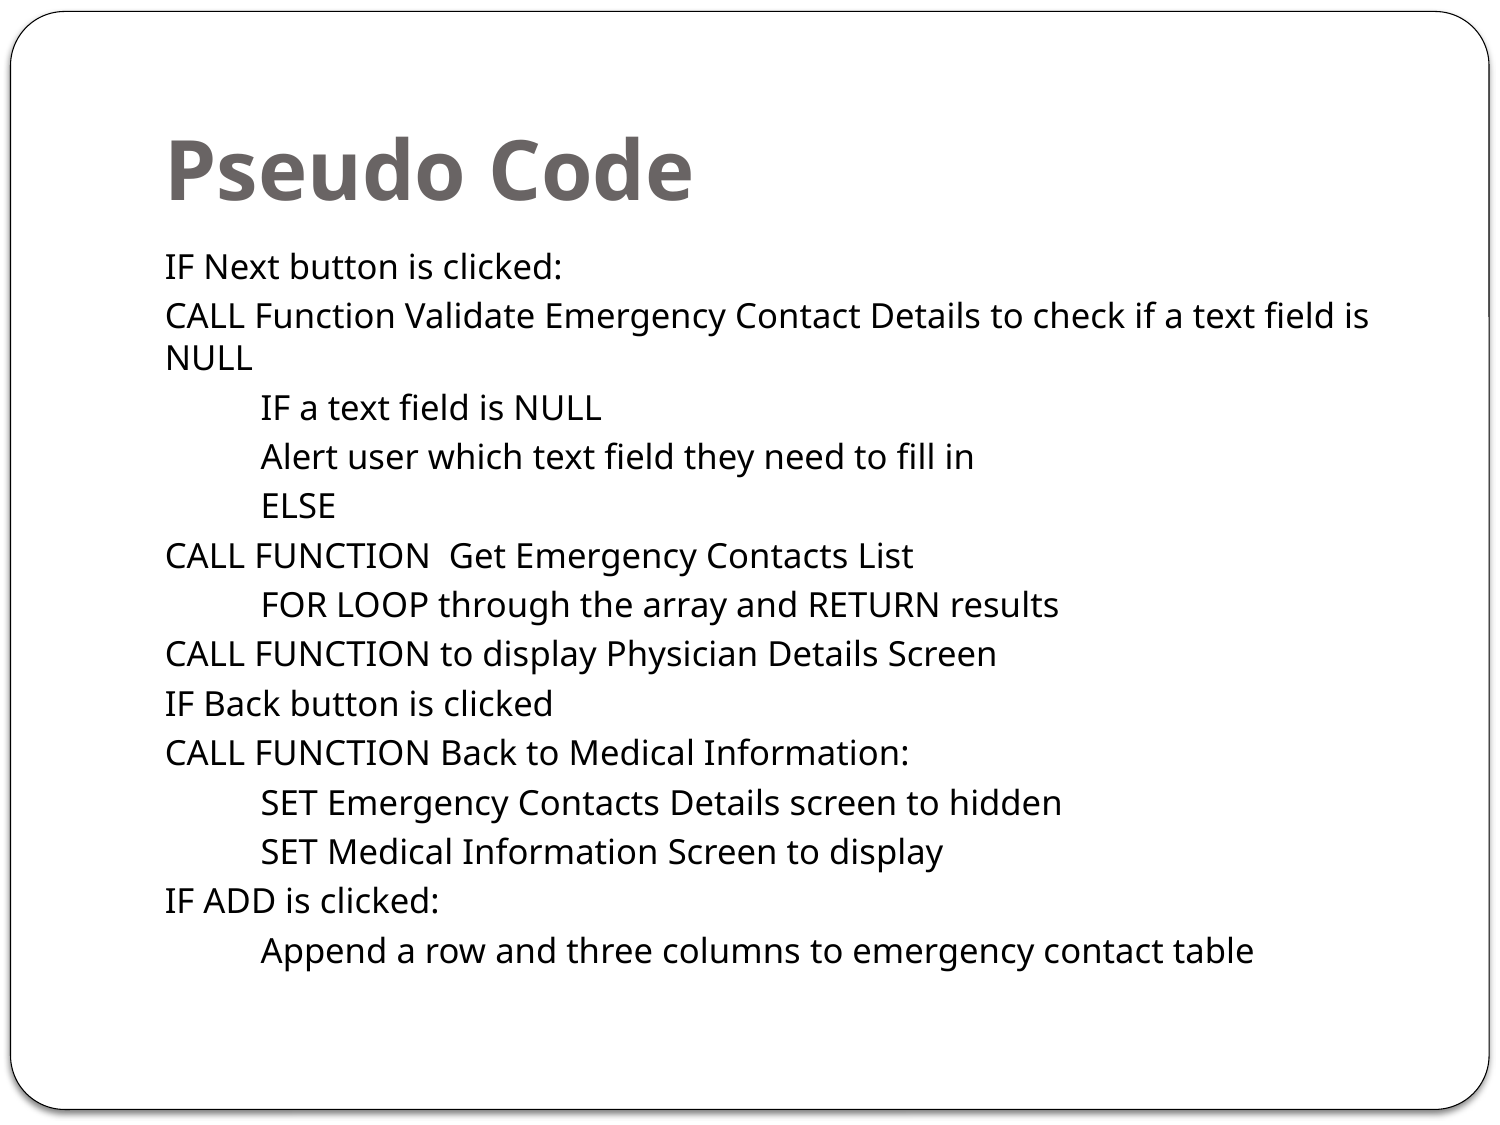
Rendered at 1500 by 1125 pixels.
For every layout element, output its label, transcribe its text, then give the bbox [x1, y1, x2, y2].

title Pseudo Code [150, 45, 1425, 233]
list IF Next button is clicked: CALL Function Validate Emergency Contact Details to check if a text field is NULL IF a text field is NULL Alert user which text field they need to fill in ELSE CALL FUNCTION Get Emergency Contacts List FOR LOOP through the array and RETURN results CALL FUNCTION to display Physician Details Screen IF Back button is clicked CALL FUNCTION Back to Medical Information: SET Emergency Contacts Details screen to hidden SET Medical Information Screen to display IF ADD is clicked: Append a row and three columns to emergency contact table [150, 237, 1425, 988]
